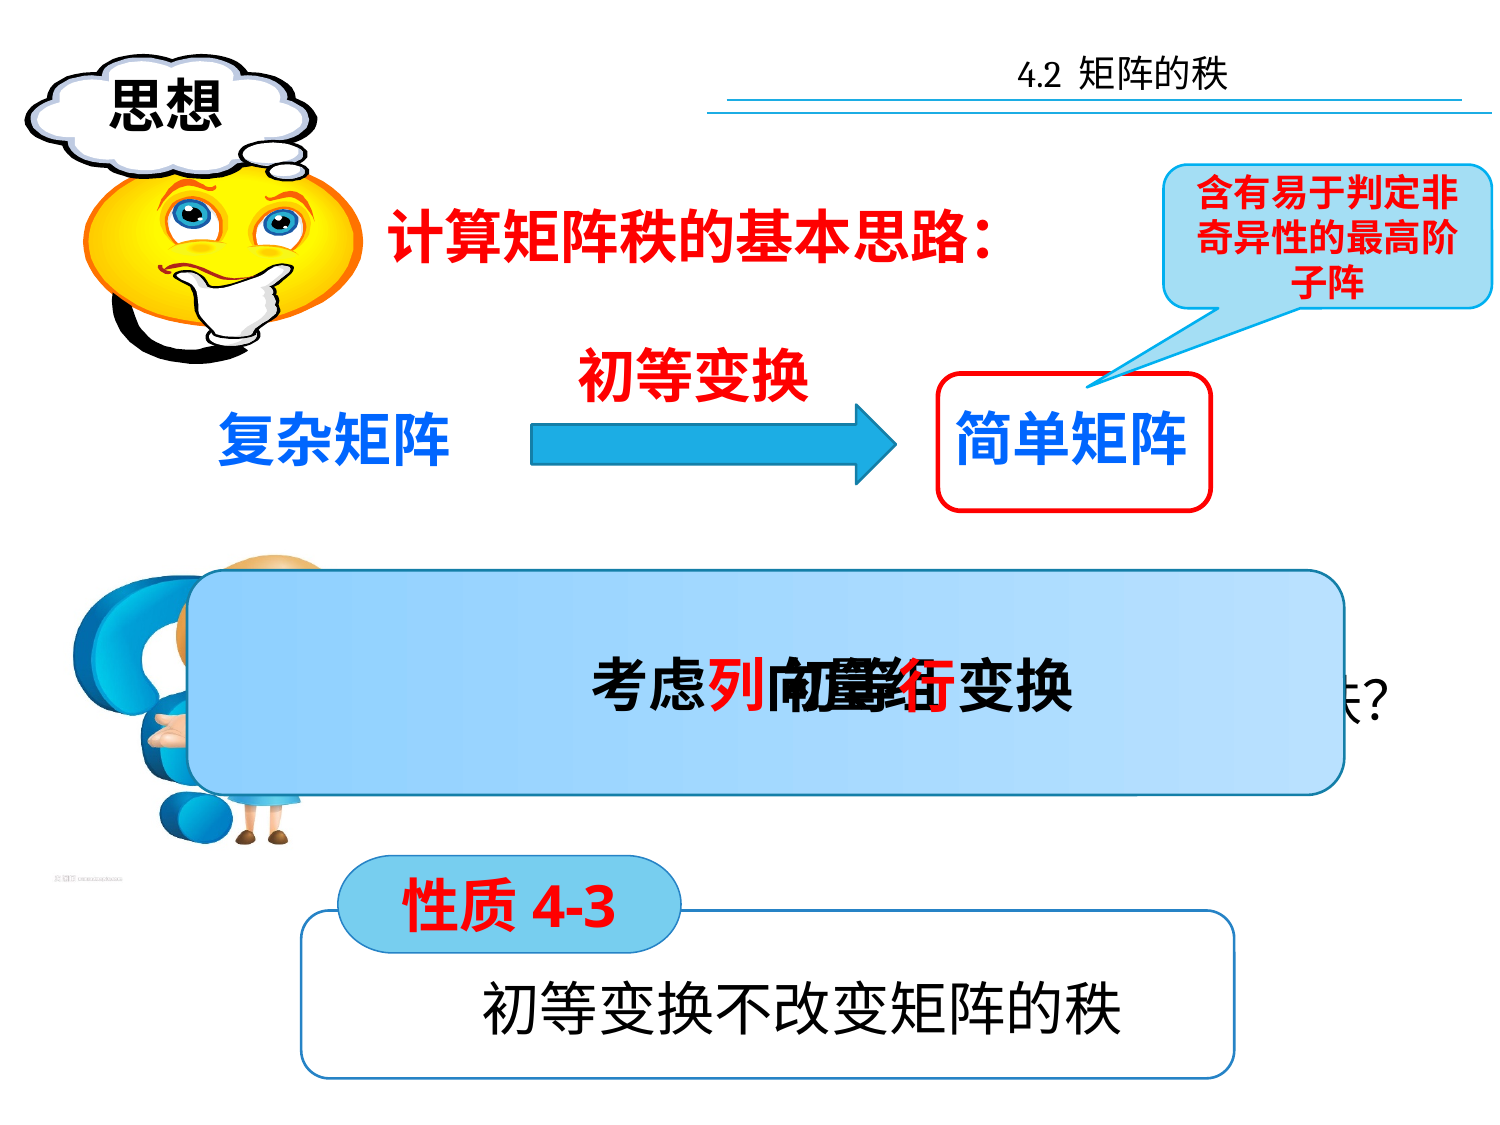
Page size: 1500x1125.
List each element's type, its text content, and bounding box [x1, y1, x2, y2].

text_box 初等变换 [562, 331, 826, 417]
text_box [300, 855, 1235, 1079]
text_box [22, 52, 366, 366]
text_box 初等行变换 [767, 641, 1089, 727]
text_box [936, 372, 1213, 513]
picture [52, 521, 373, 884]
text_box 初等变换（乘可逆阵）是否改变矩阵的秩？ [1346, 658, 1449, 739]
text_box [706, 99, 1493, 114]
text_box [530, 403, 897, 486]
text_box 含有易于判定非奇异性的最高阶子阵 [1085, 163, 1494, 389]
text_box 4.2 矩阵的秩 [785, 42, 1462, 95]
text_box 复杂矩阵 [202, 395, 466, 480]
text_box 计算矩阵秩的基本思路： [386, 200, 1028, 271]
